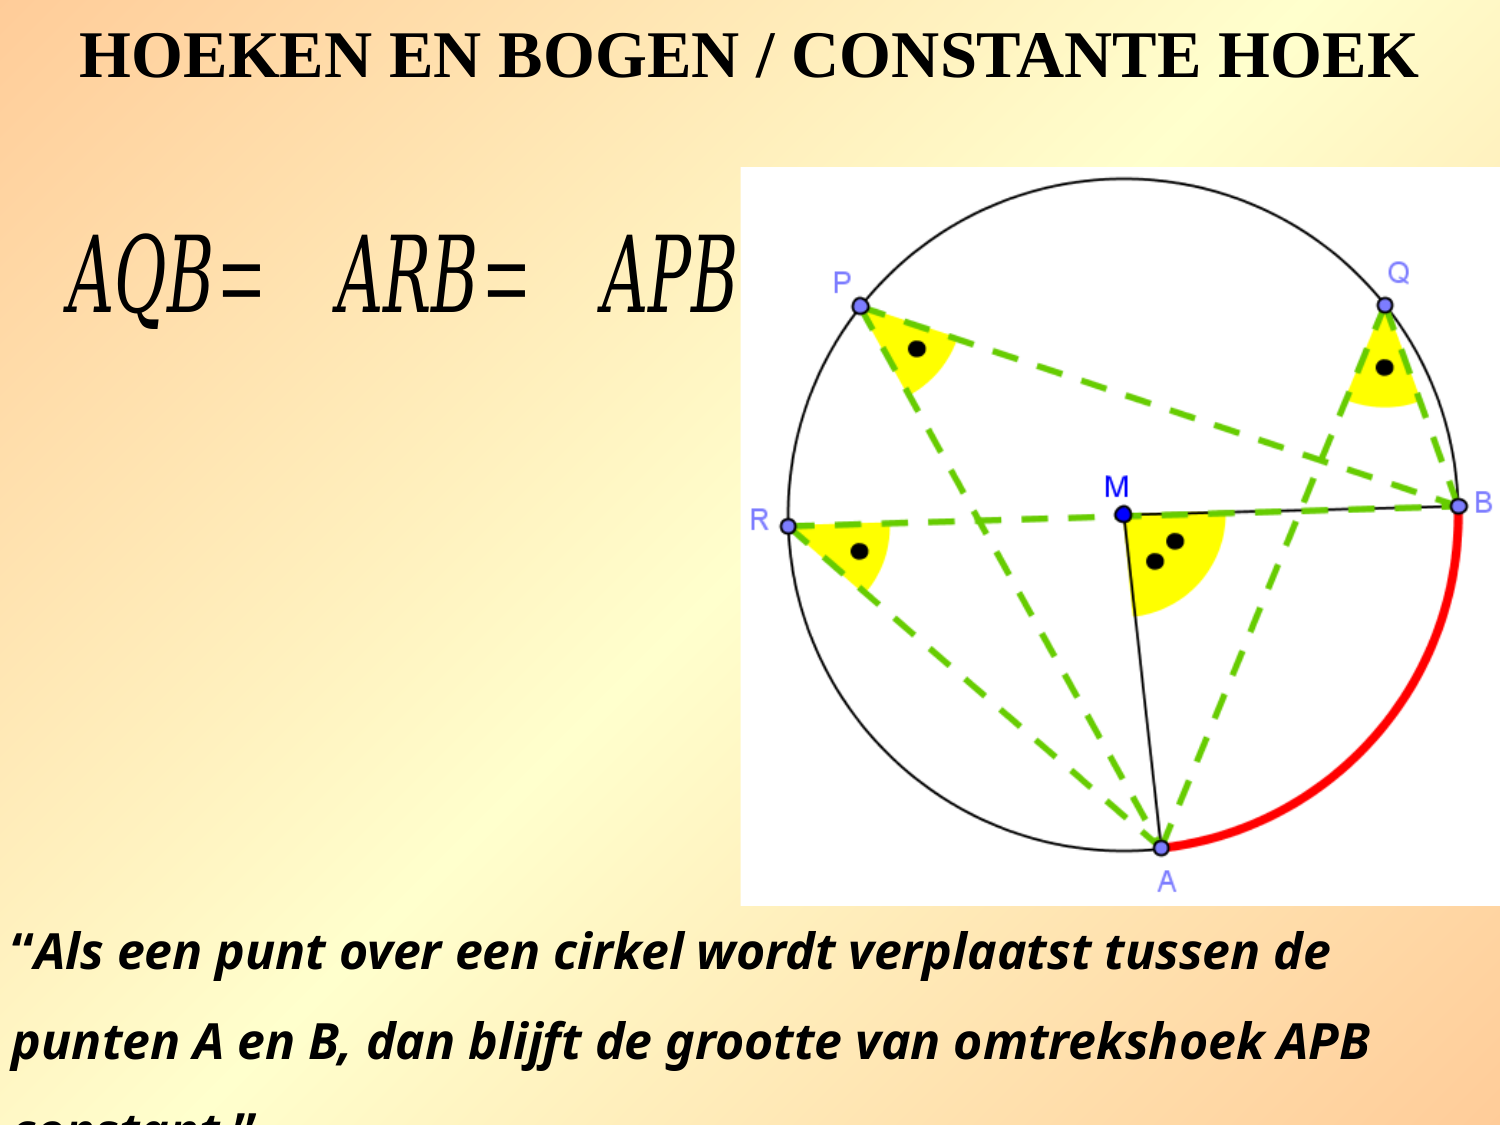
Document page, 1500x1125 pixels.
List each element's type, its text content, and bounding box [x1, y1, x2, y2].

picture [740, 167, 1500, 906]
text_box HOEKEN EN BOGEN / CONSTANTE HOEK [0, 0, 1500, 102]
text_box “Als een punt over een cirkel wordt verplaatst tussen de punten A en B, dan blijft de grootte van omtrekshoek APB constant.” [0, 881, 1500, 1125]
